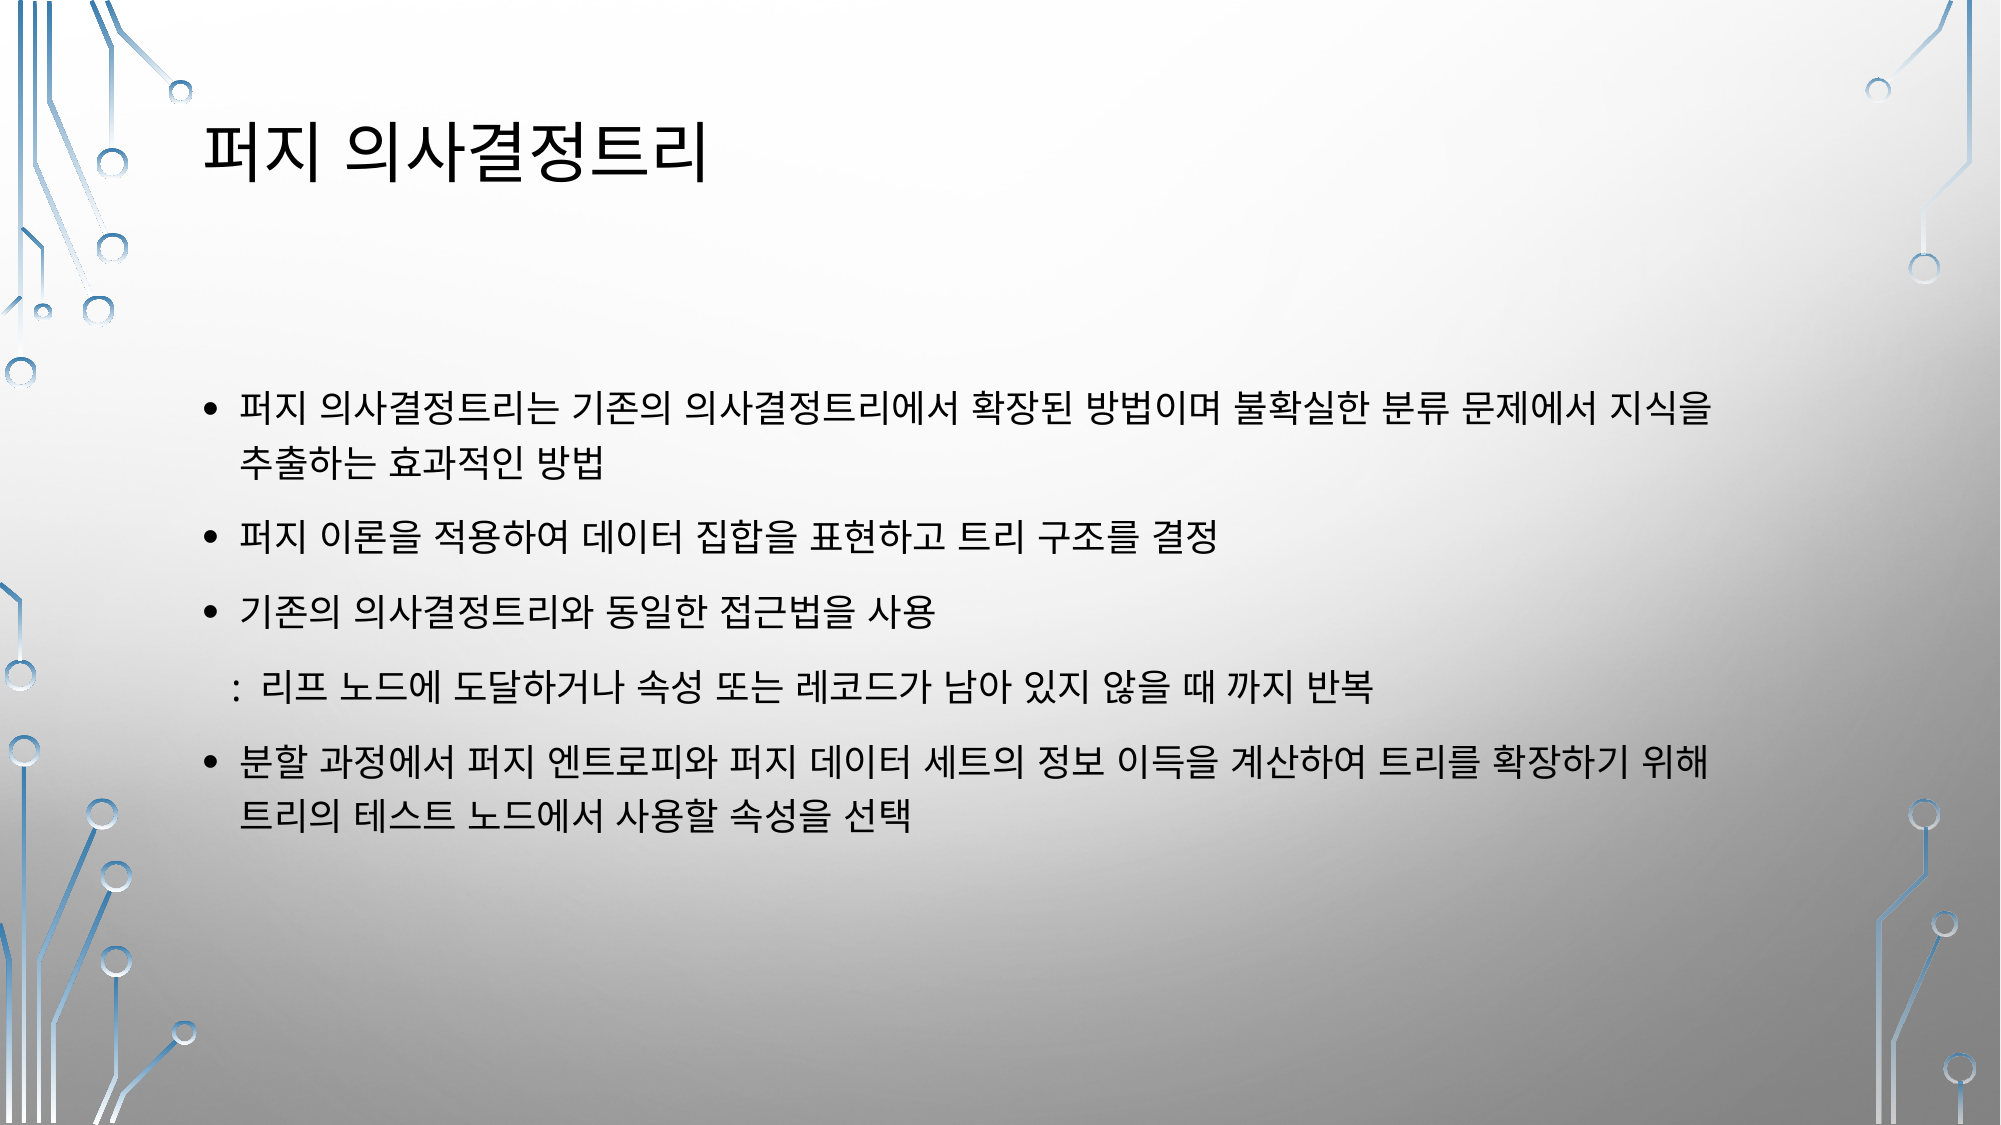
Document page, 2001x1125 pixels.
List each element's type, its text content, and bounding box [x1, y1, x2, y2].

title 퍼지 의사결정트리 [187, 34, 1813, 277]
list 퍼지 의사결정트리는 기존의 의사결정트리에서 확장된 방법이며 불확실한 분류 문제에서 지식을 추출하는 효과적인 방법 퍼지 이론을 적용하여 데이터 집합을 표현하고 트리 구조를 결정 기존의 의사결정트리와 동일한 접근법을 사용 : 리프 노드에 도달하거나 속성 또는 레코드가 남아 있지 않을 때 까지 반복 분할 과정에서 퍼지 엔트로피와 퍼지 데이터 세트의 정보 이득을 계산하여 트리를 확장하기 위해 트리의 테스트 노드에서 사용할 속성을 선택 [187, 369, 1813, 950]
